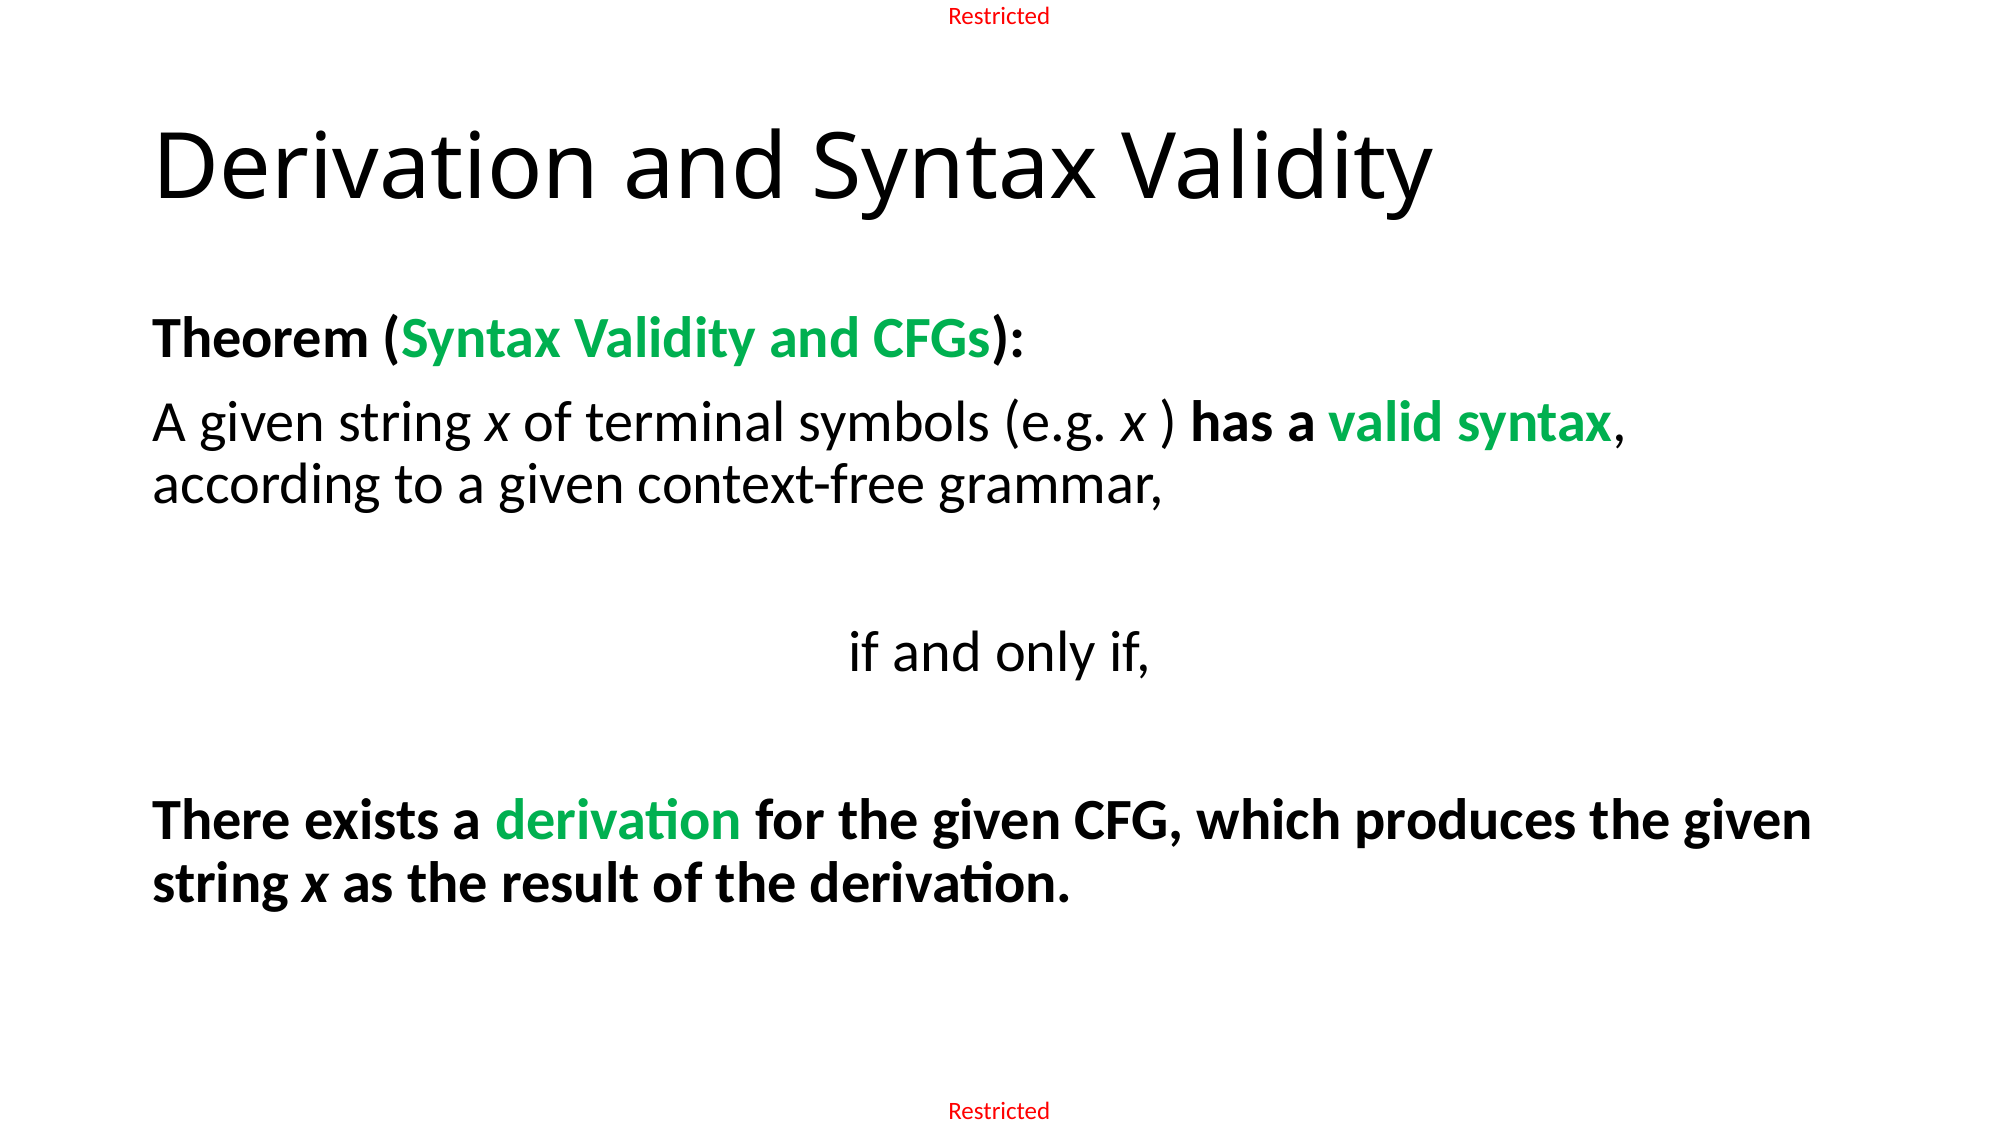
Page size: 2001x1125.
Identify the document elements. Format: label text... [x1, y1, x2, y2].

title Derivation and Syntax Validity [137, 59, 1863, 278]
